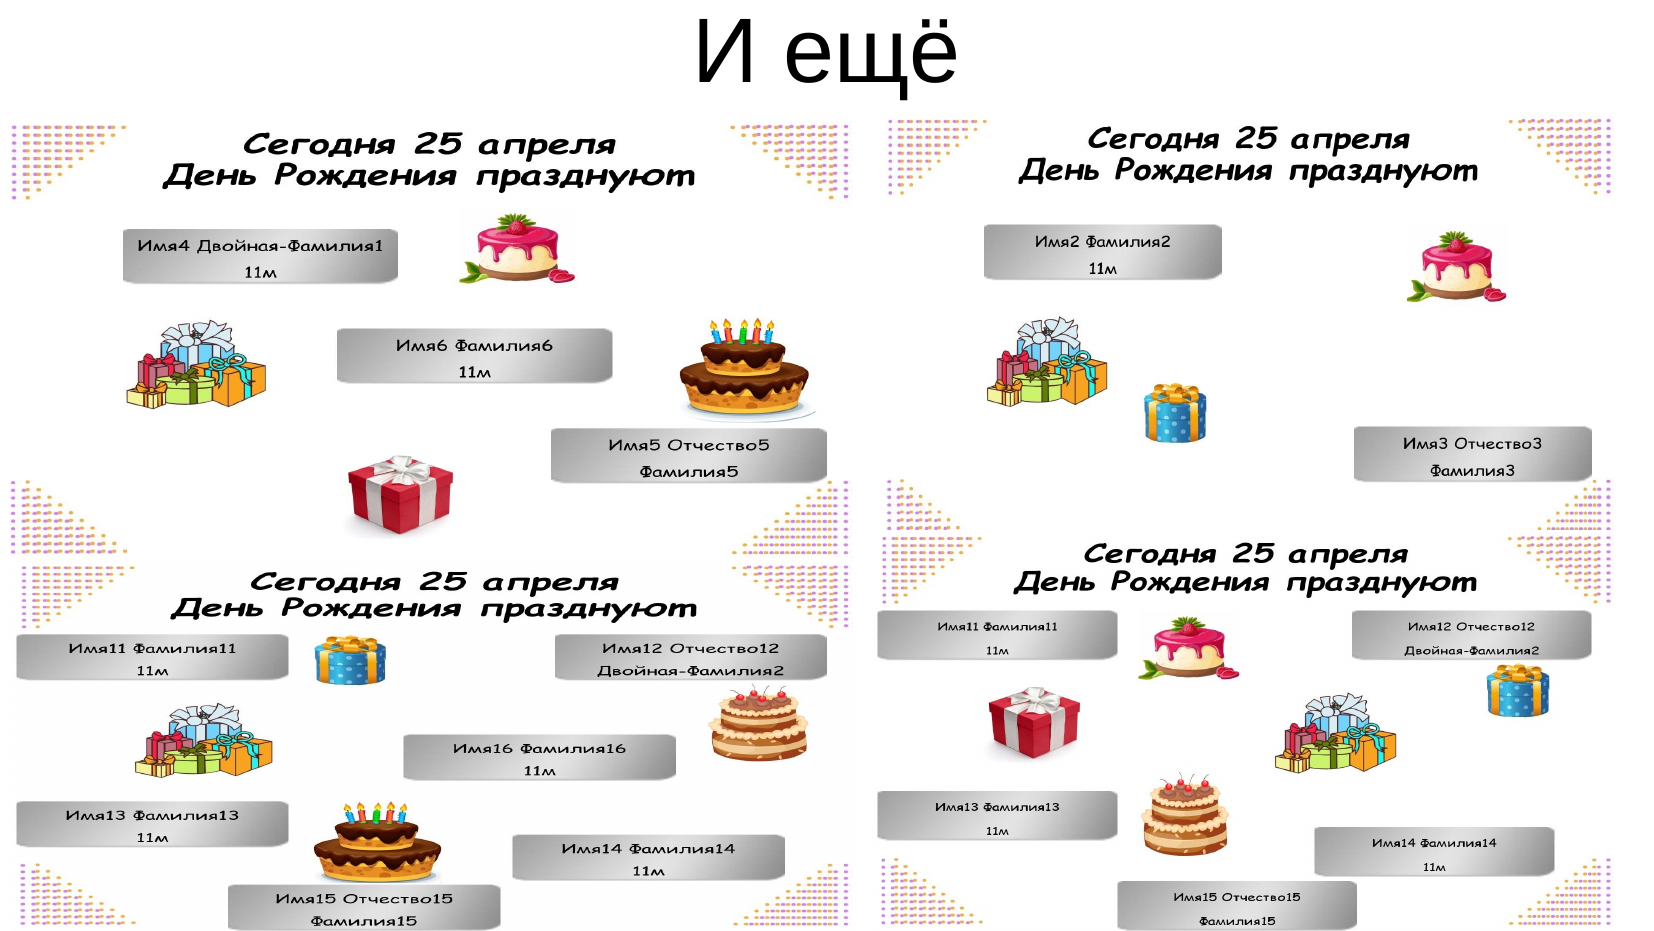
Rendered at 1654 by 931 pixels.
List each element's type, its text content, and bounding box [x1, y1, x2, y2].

title И ещё [0, 0, 1654, 98]
picture [0, 118, 857, 931]
picture [872, 112, 1618, 931]
